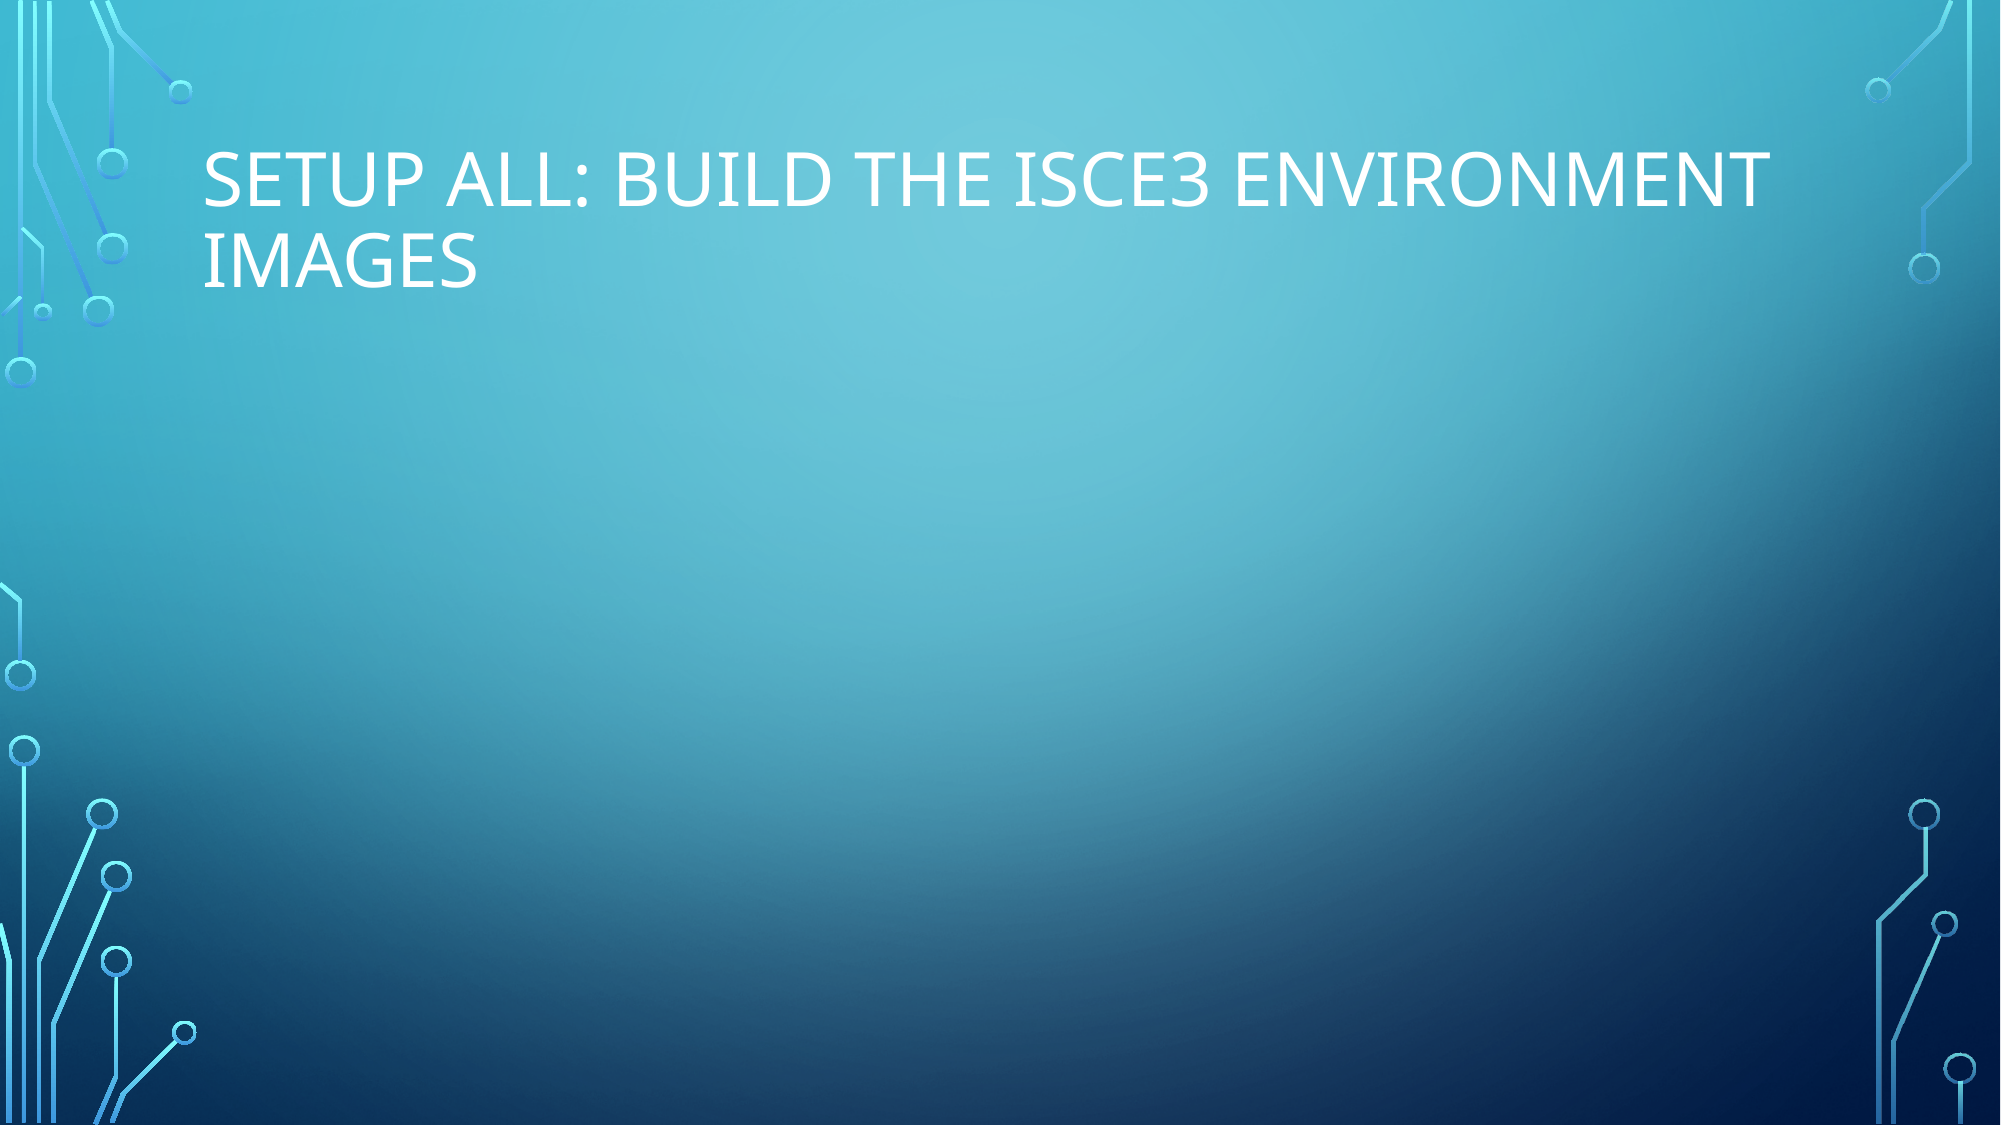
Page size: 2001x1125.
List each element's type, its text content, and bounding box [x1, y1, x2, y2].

title Setup all: build the isce3 environment Images [187, 101, 1813, 344]
